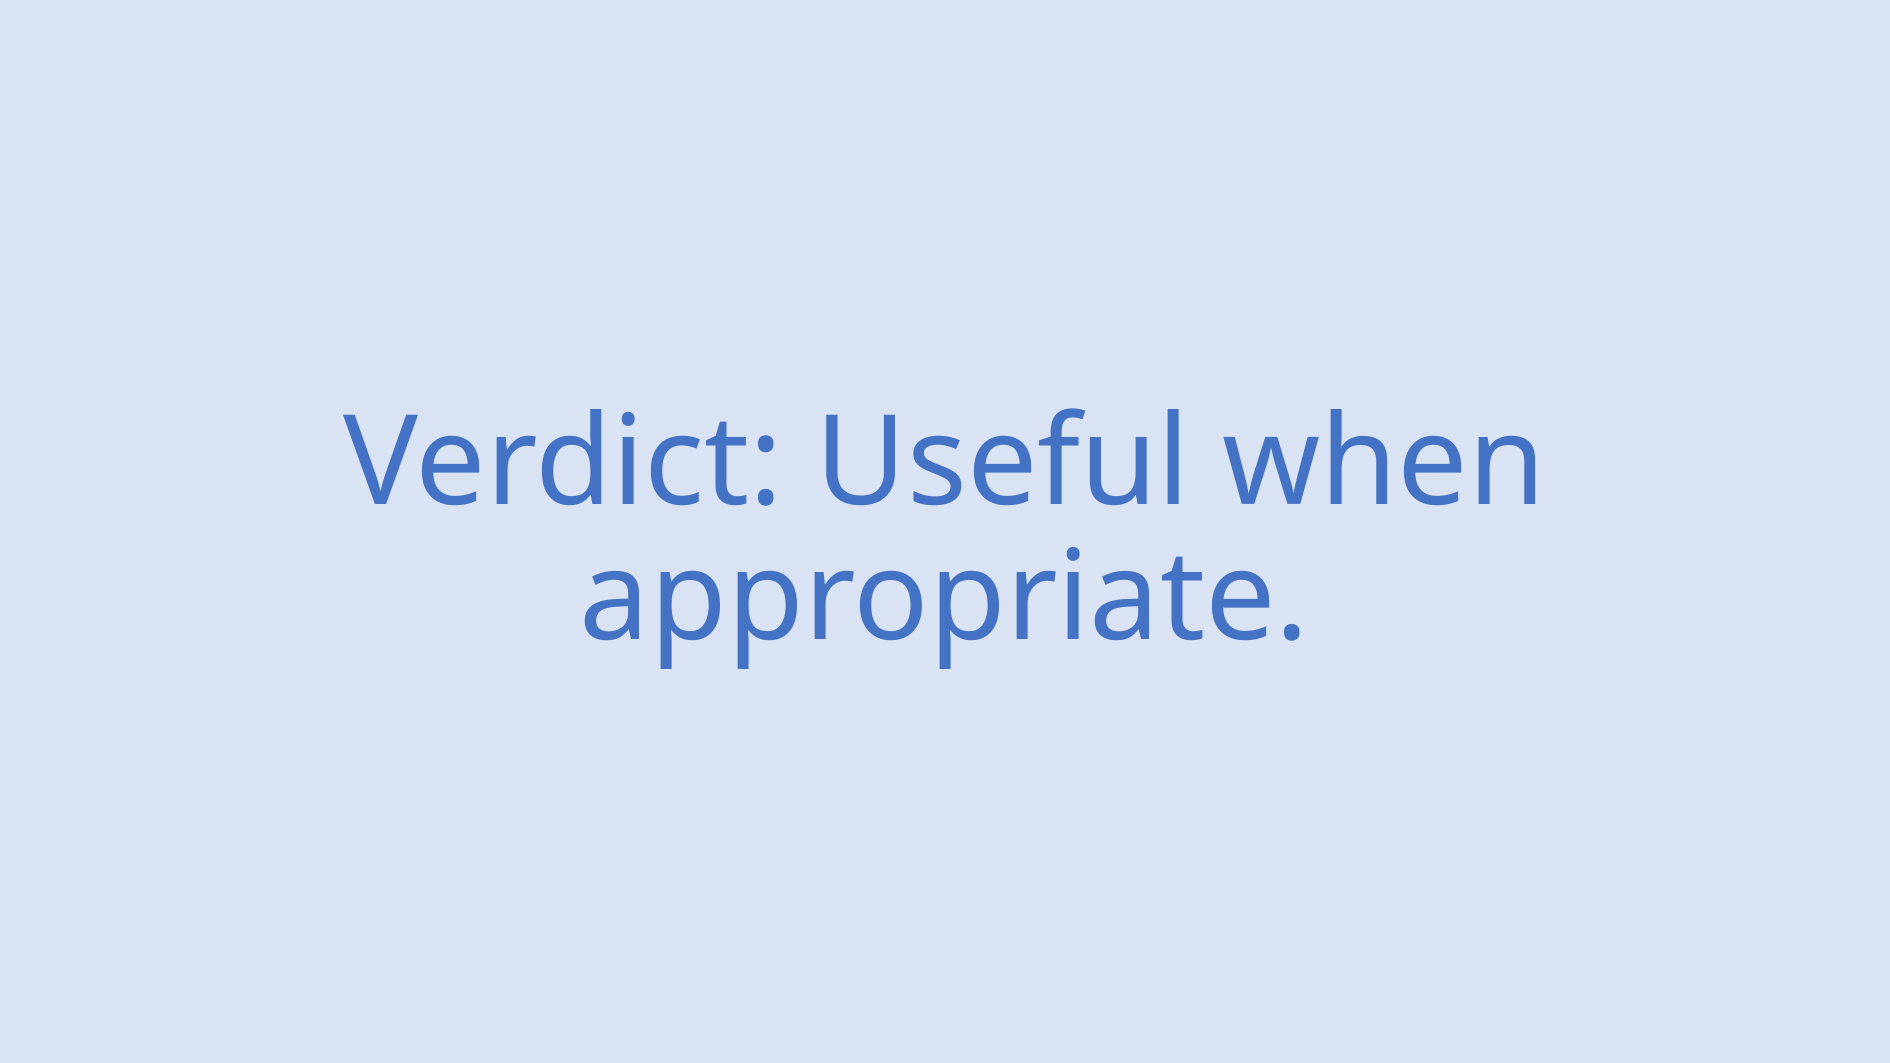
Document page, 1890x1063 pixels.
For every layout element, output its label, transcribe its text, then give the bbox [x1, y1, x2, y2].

title Verdict: Useful when appropriate. [59, 59, 1831, 1004]
